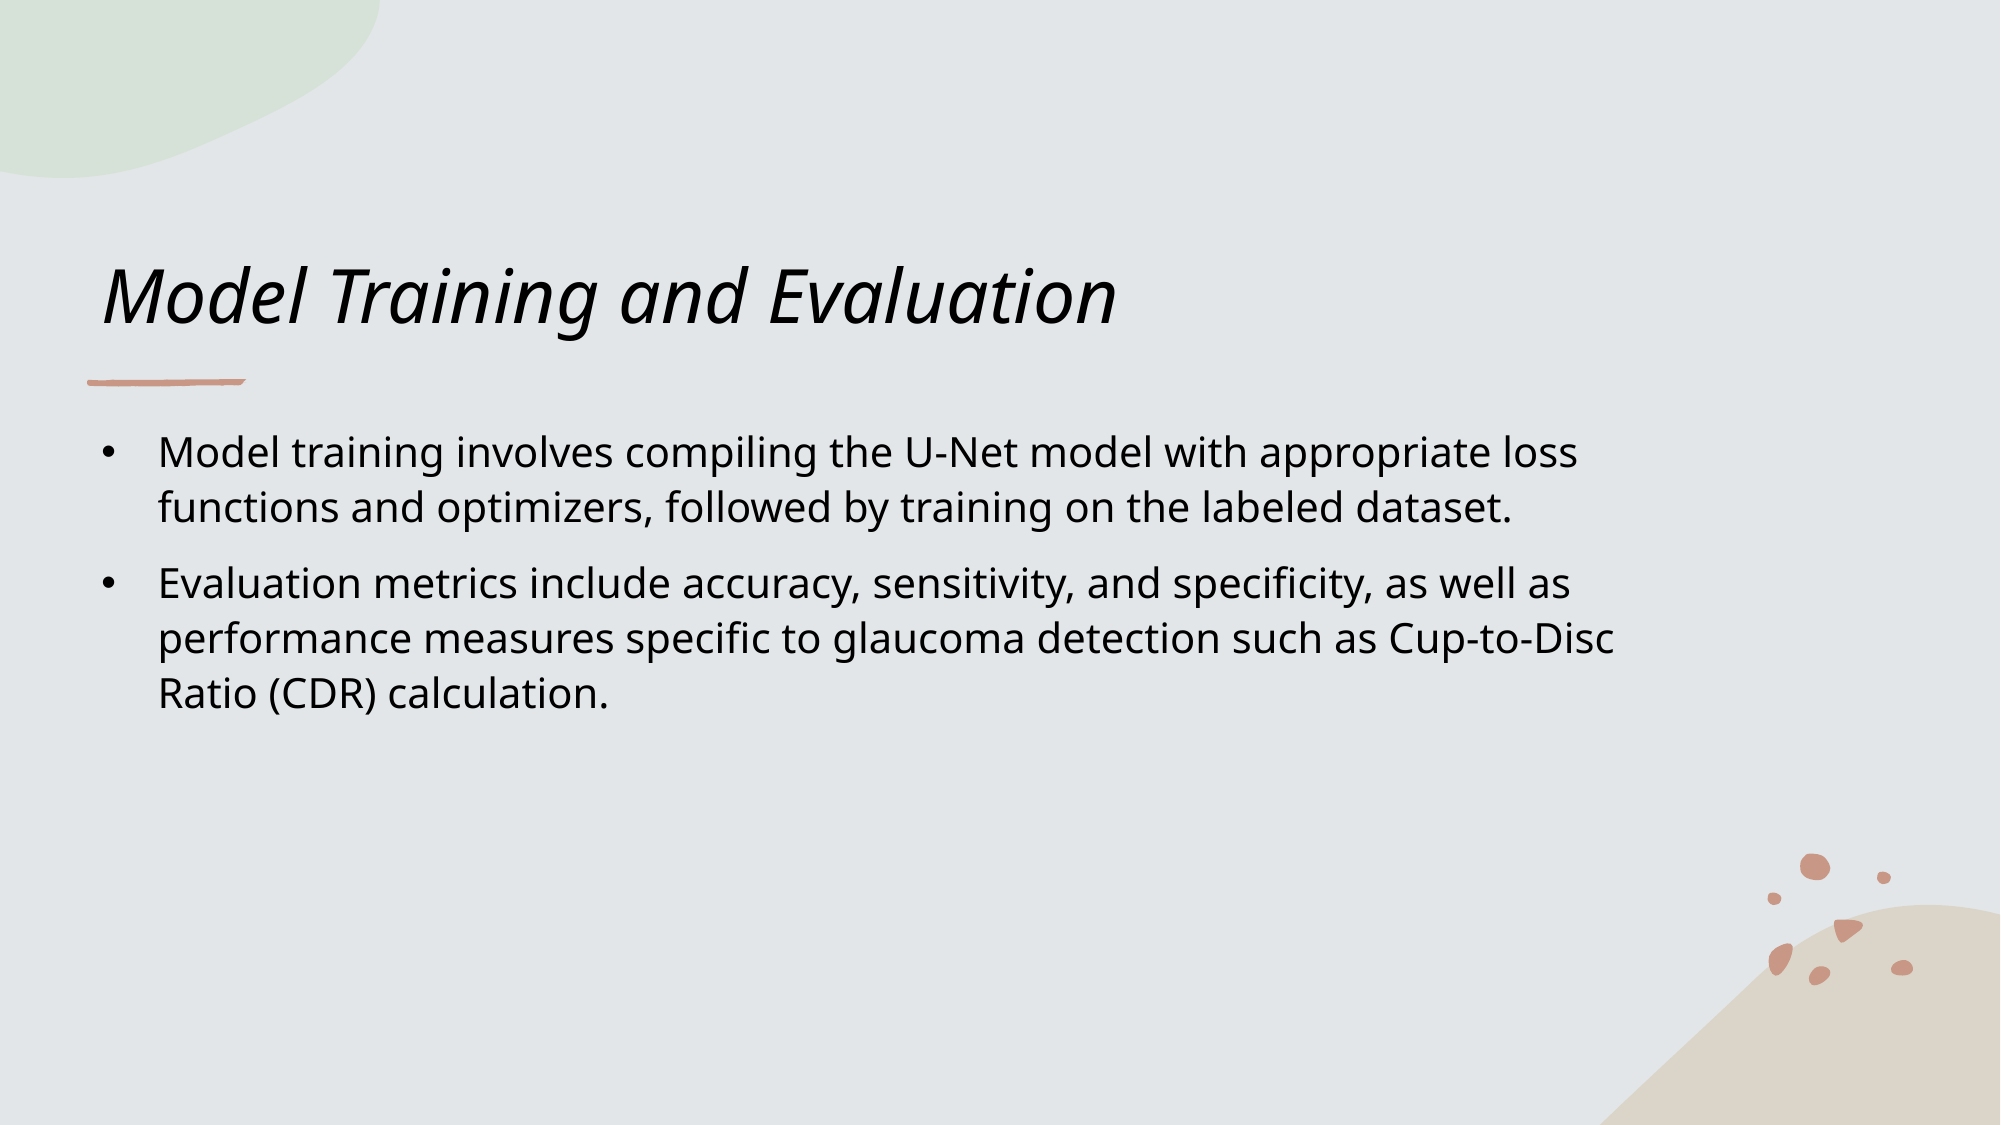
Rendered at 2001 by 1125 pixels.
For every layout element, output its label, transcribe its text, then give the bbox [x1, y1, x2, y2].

title Model Training and Evaluation [86, 129, 1740, 347]
list Model training involves compiling the U-Net model with appropriate loss functions and optimizers, followed by training on the labeled dataset. Evaluation metrics include accuracy, sensitivity, and specificity, as well as performance measures specific to glaucoma detection such as Cup-to-Disc Ratio (CDR) calculation. [86, 413, 1740, 996]
